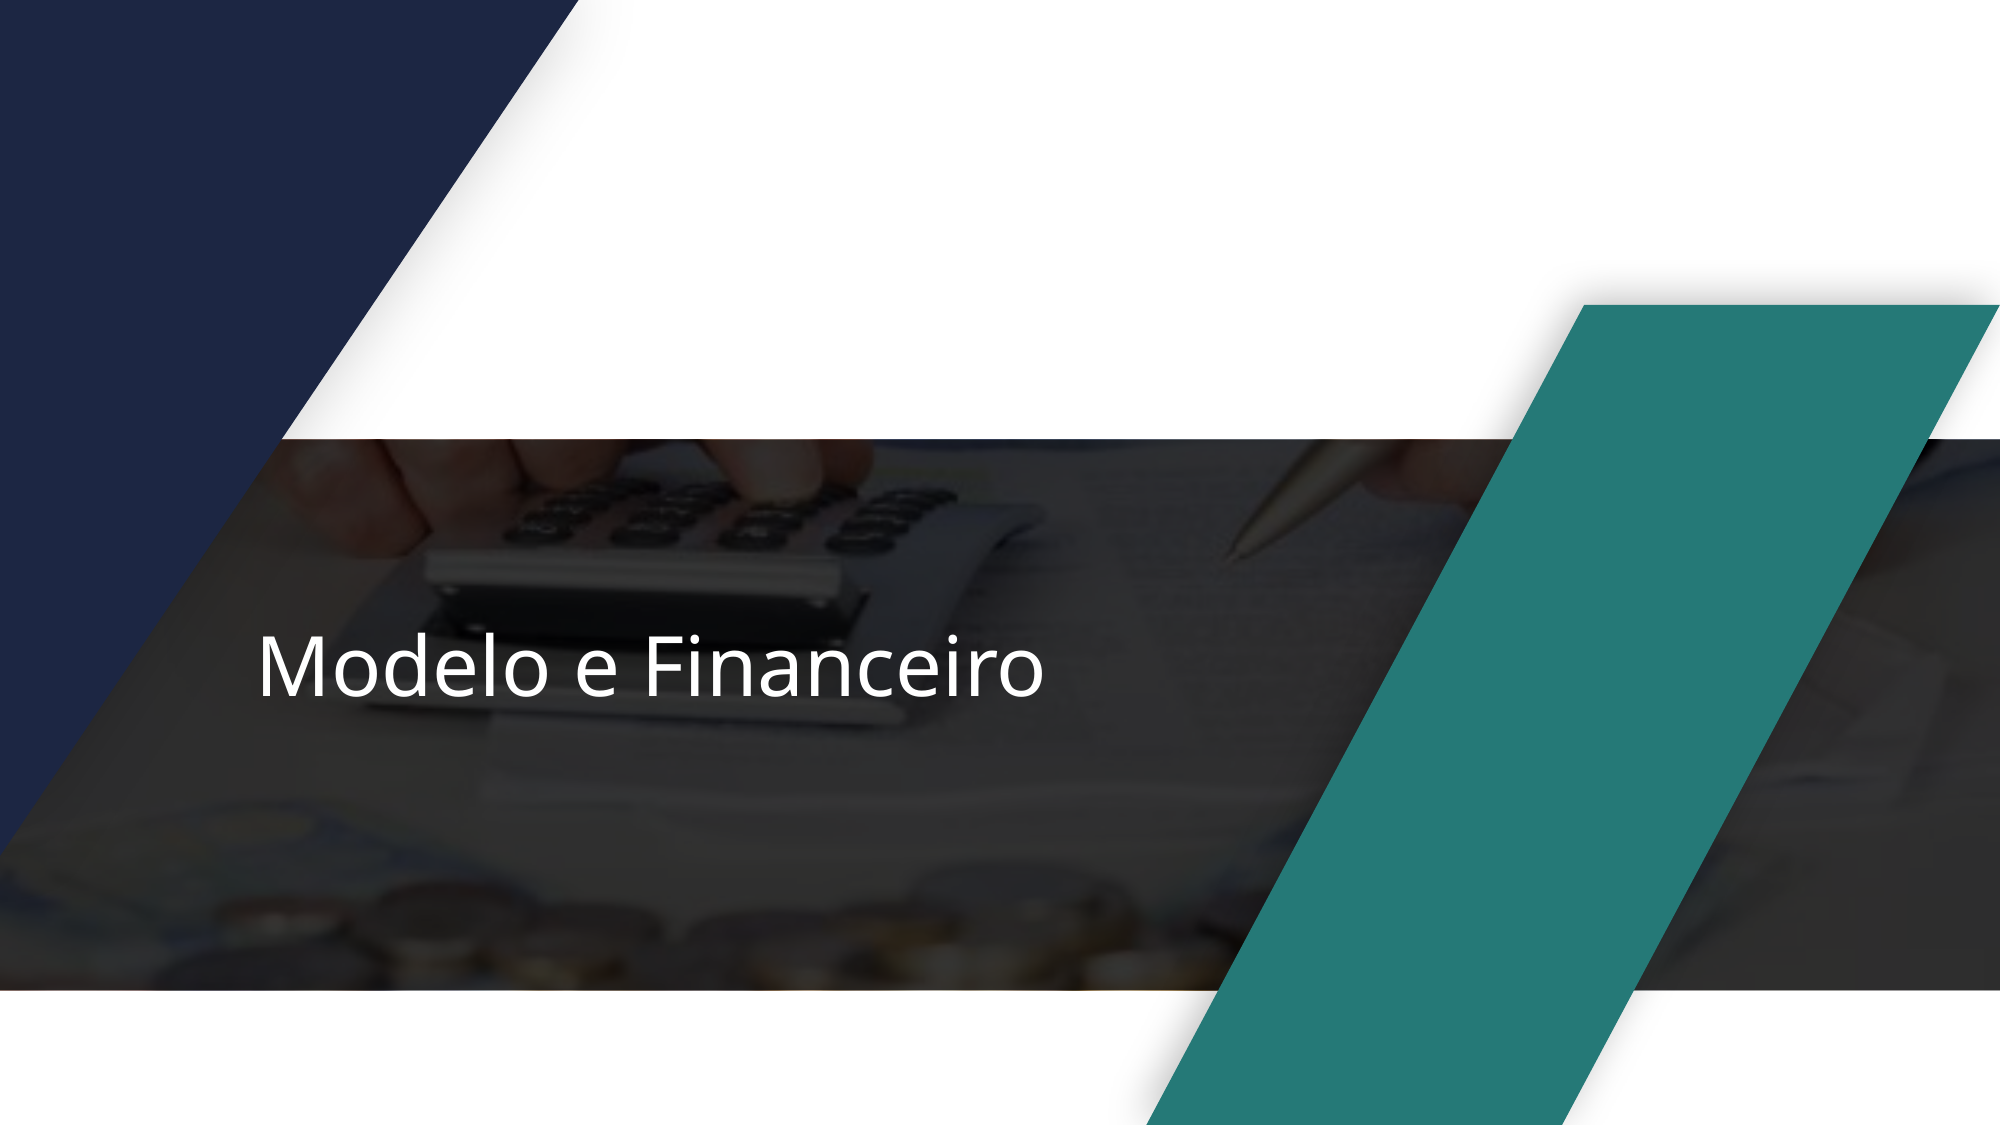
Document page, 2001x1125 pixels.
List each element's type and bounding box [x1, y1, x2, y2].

text_box [0, 0, 580, 439]
picture [0, 439, 2000, 991]
text_box [1145, 991, 1635, 1125]
text_box [1511, 303, 2000, 439]
